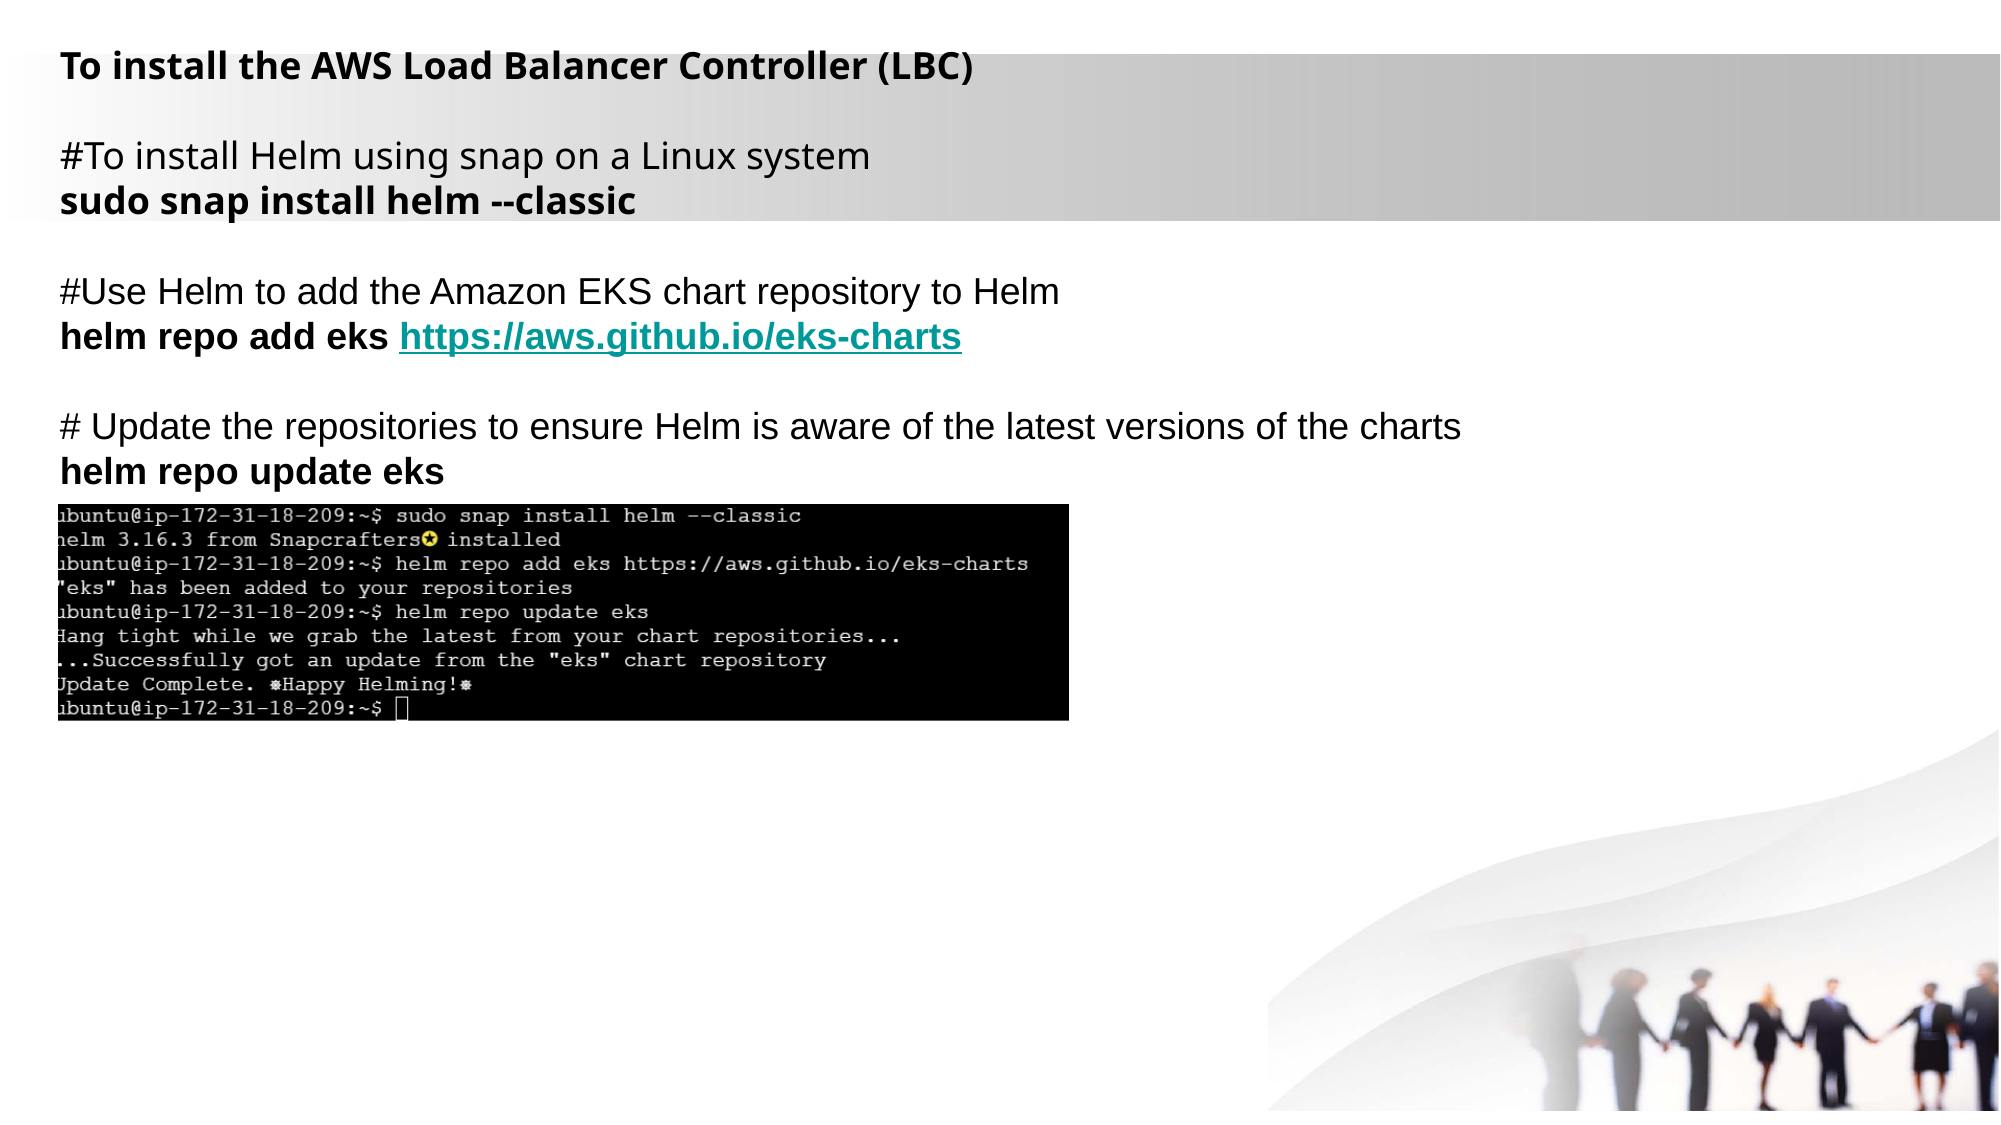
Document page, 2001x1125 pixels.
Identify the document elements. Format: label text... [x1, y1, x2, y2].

text_box To install the AWS Load Balancer Controller (LBC) #To install Helm using snap on a Linux system sudo snap install helm --classic #Use Helm to add the Amazon EKS chart repository to Helm helm repo add eks https://aws.github.io/eks-charts # Update the repositories to ensure Helm is aware of the latest versions of the charts helm repo update eks [44, 34, 1980, 815]
picture [58, 504, 1069, 728]
picture [1268, 728, 1999, 1111]
